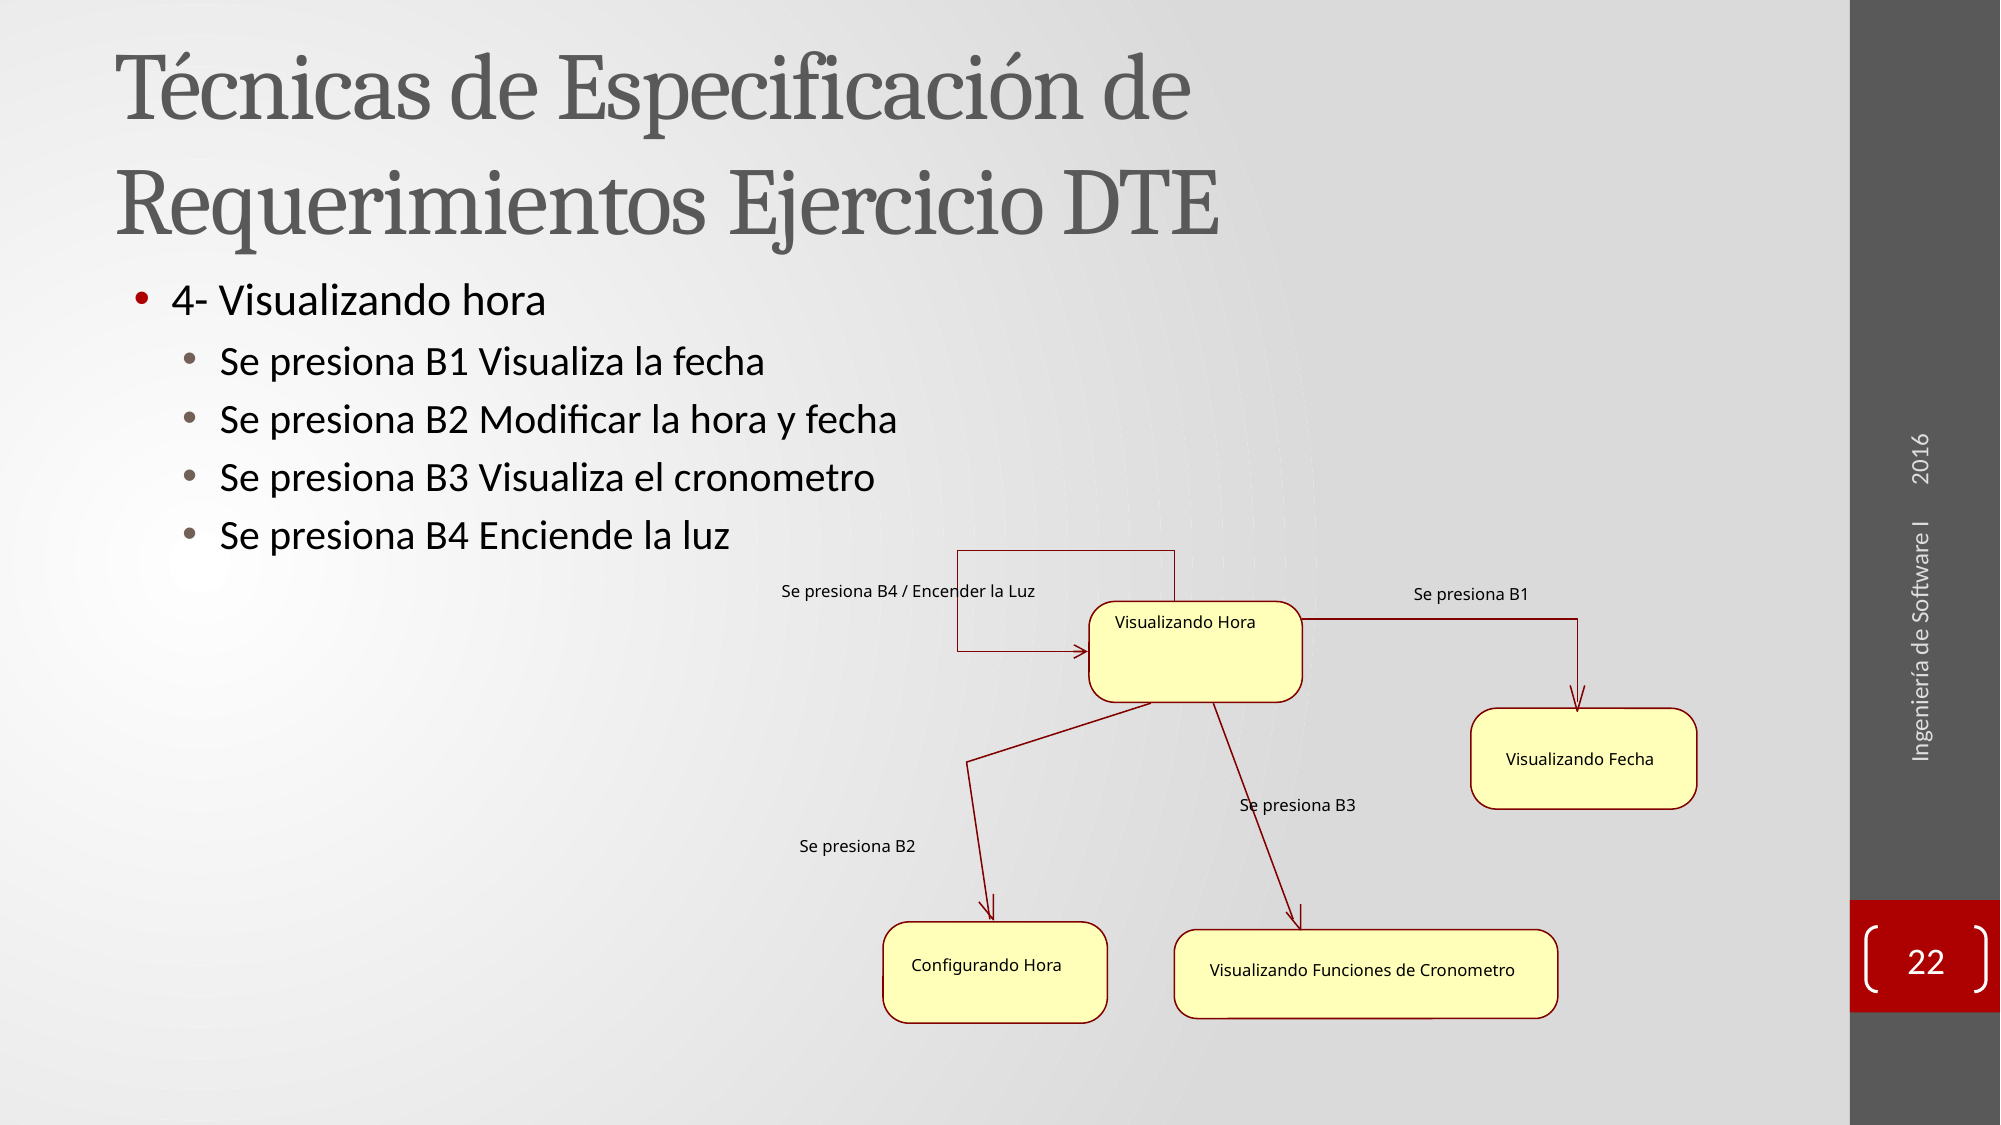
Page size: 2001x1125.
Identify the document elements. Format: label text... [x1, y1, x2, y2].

list 4- Visualizando hora Se presiona B1 Visualiza la fecha Se presiona B2 Modificar la hora y fecha Se presiona B3 Visualiza el cronometro Se presiona B4 Enciende la luz [99, 262, 1767, 1050]
slide_number 22 [1864, 925, 1988, 994]
slide_number 2016 [1878, 100, 1959, 500]
footer Ingeniería de Software I [1878, 500, 1959, 889]
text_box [784, 550, 1698, 1024]
title Técnicas de Especificación de Requerimientos Ejercicio DTE [99, 45, 1767, 233]
